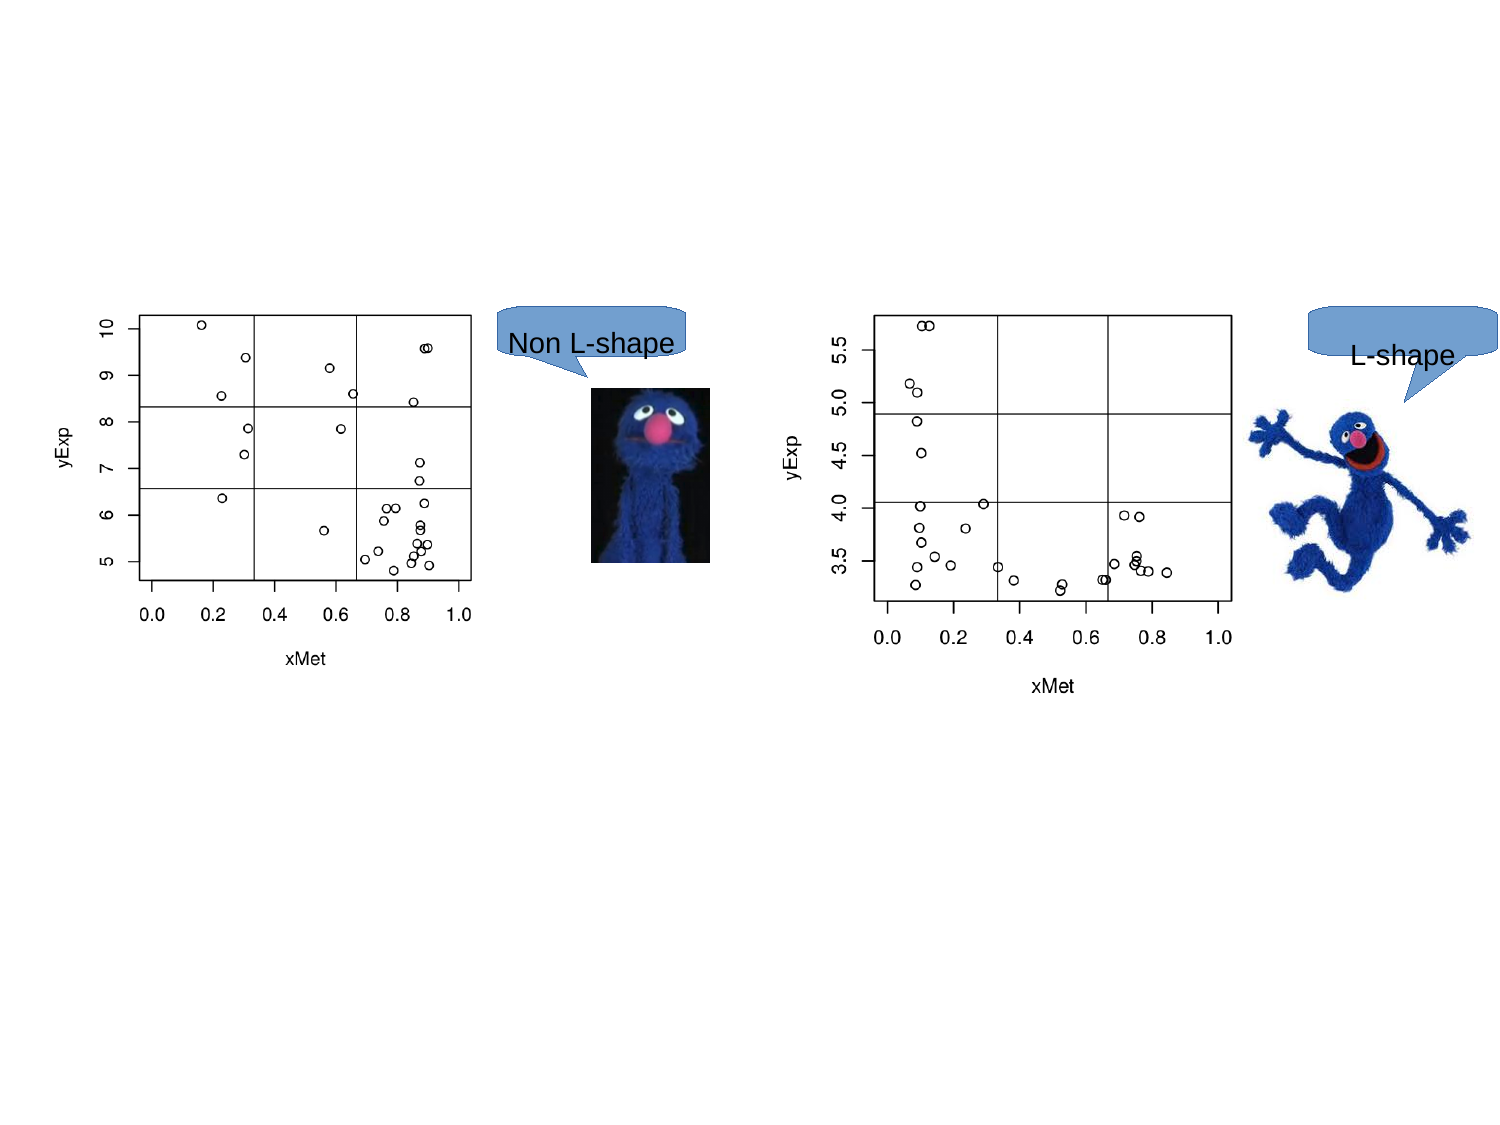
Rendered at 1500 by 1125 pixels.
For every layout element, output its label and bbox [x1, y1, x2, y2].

text_box [48, 291, 1498, 698]
